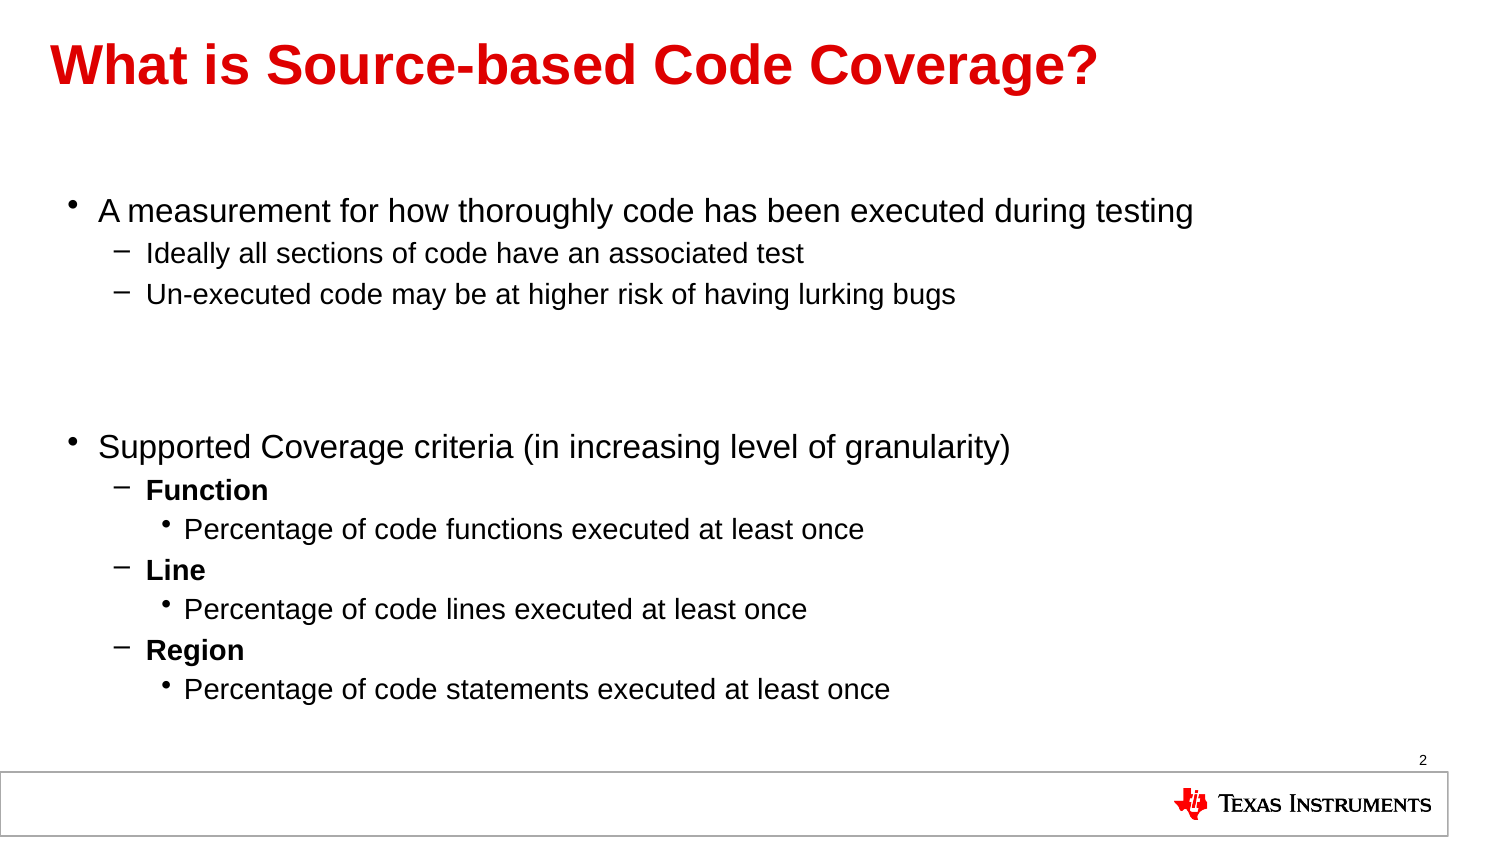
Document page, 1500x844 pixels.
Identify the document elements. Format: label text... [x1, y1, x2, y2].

picture [1174, 788, 1431, 820]
slide_number 2 [1089, 744, 1440, 770]
list A measurement for how thoroughly code has been executed during testing Ideally all sections of code have an associated test Un-executed code may be at higher risk of having lurking bugs Supported Coverage criteria (in increasing level of granularity) Function Percentage of code functions executed at least once Line Percentage of code lines executed at least once Region Percentage of code statements executed at least once [54, 128, 1444, 761]
title What is Source-based Code Coverage? [37, 17, 1426, 119]
